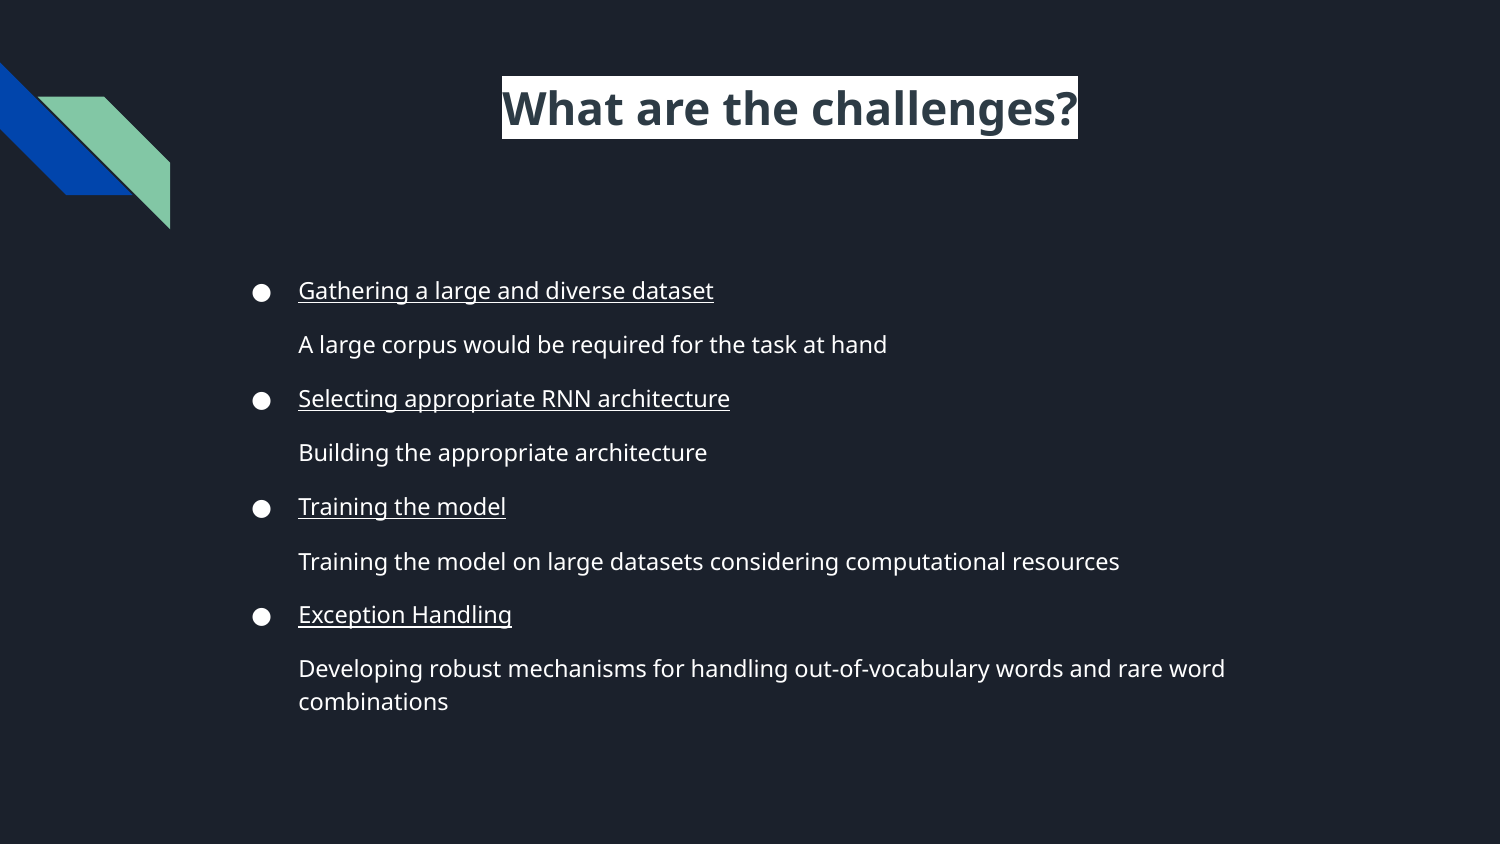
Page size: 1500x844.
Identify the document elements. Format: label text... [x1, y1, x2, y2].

list Gathering a large and diverse dataset A large corpus would be required for the task at hand Selecting appropriate RNN architecture Building the appropriate architecture Training the model Training the model on large datasets considering computational resources Exception Handling Developing robust mechanisms for handling out-of-vocabulary words and rare word combinations [212, 257, 1368, 735]
title What are the challenges? [212, 64, 1368, 215]
